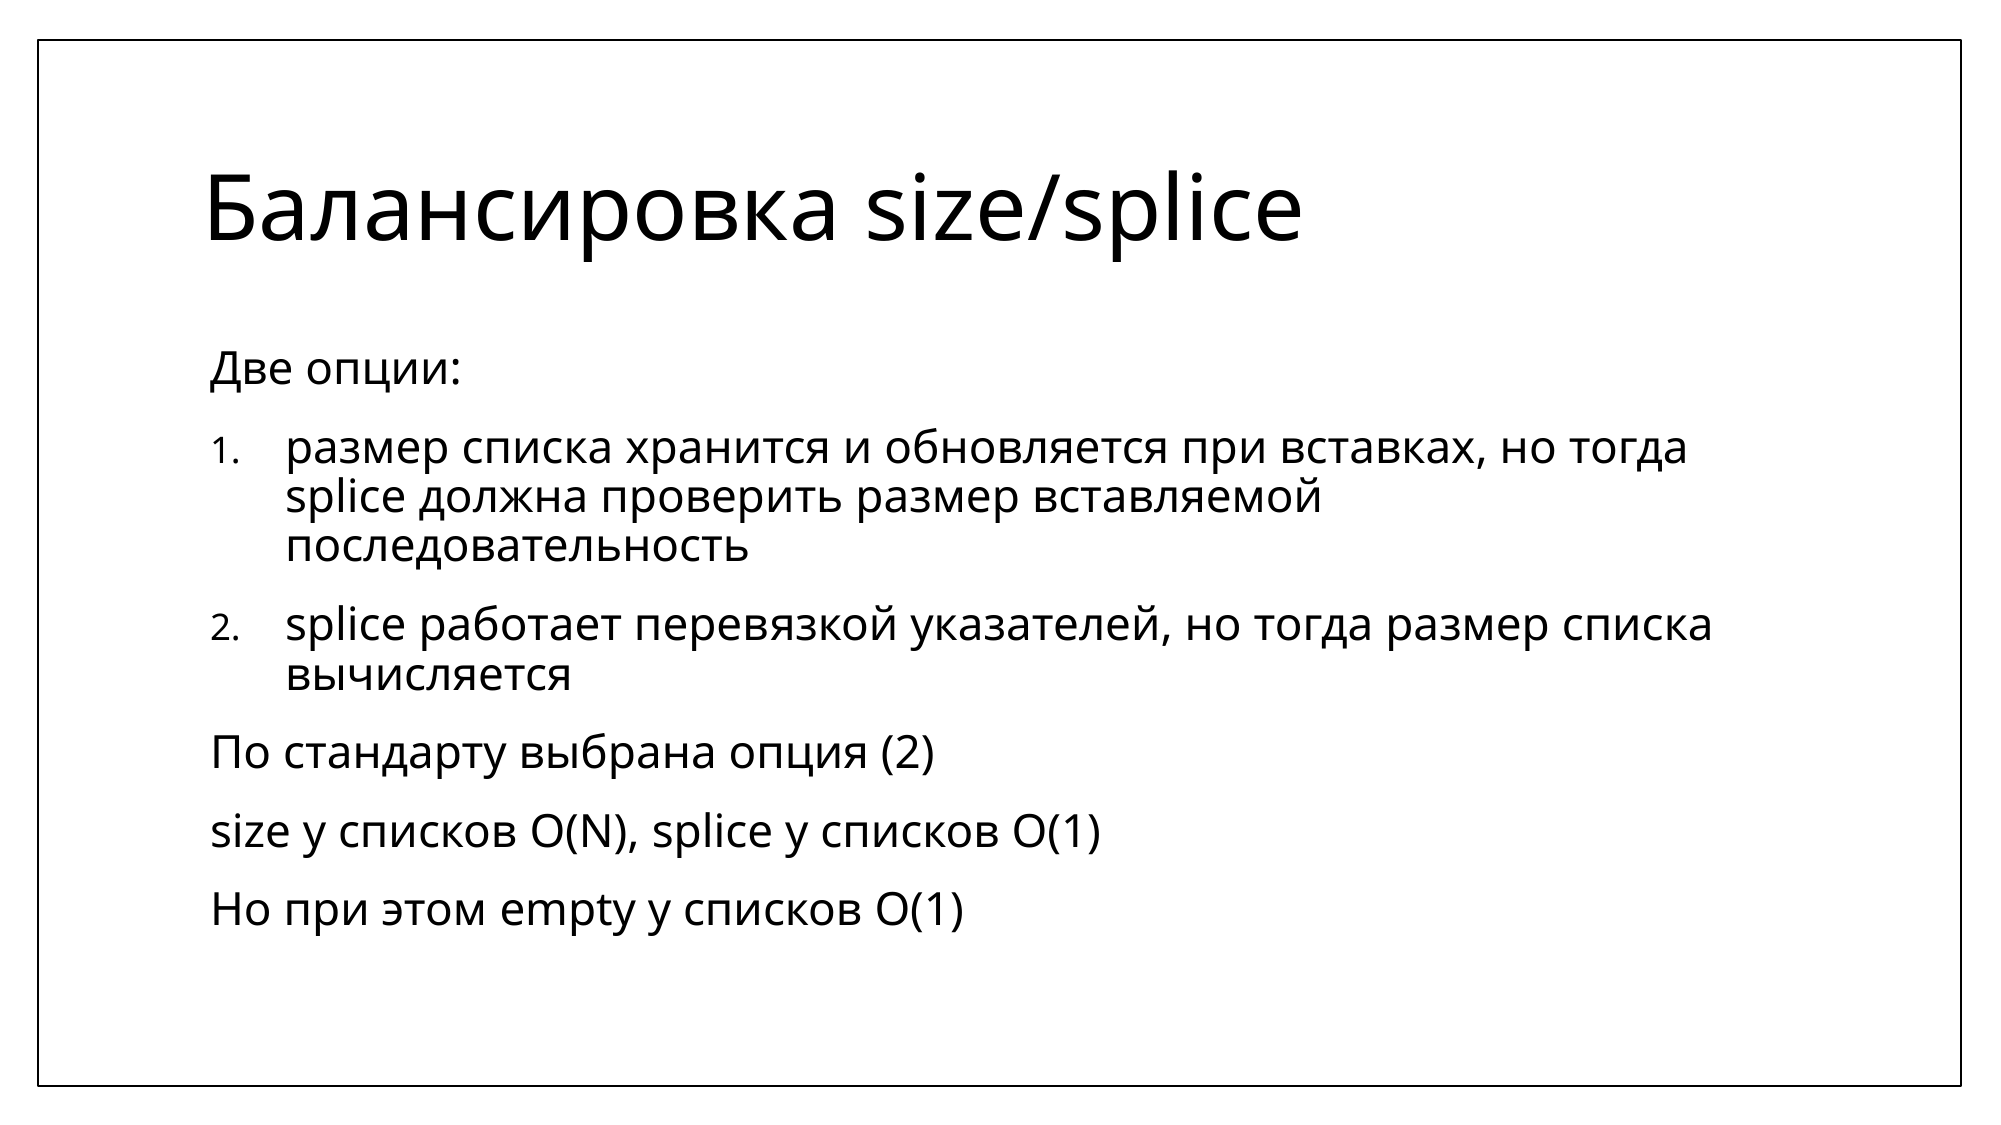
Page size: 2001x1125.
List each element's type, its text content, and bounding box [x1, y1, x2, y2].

list Две опции: размер списка хранится и обновляется при вставках, но тогда splice должна проверить размер вставляемой последовательность splice работает перевязкой указателей, но тогда размер списка вычисляется По стандарту выбрана опция (2) size у списков O(N), splice у списков O(1) Но при этом empty у списков O(1) [187, 337, 1808, 1000]
title Балансировка size/splice [187, 99, 1808, 323]
